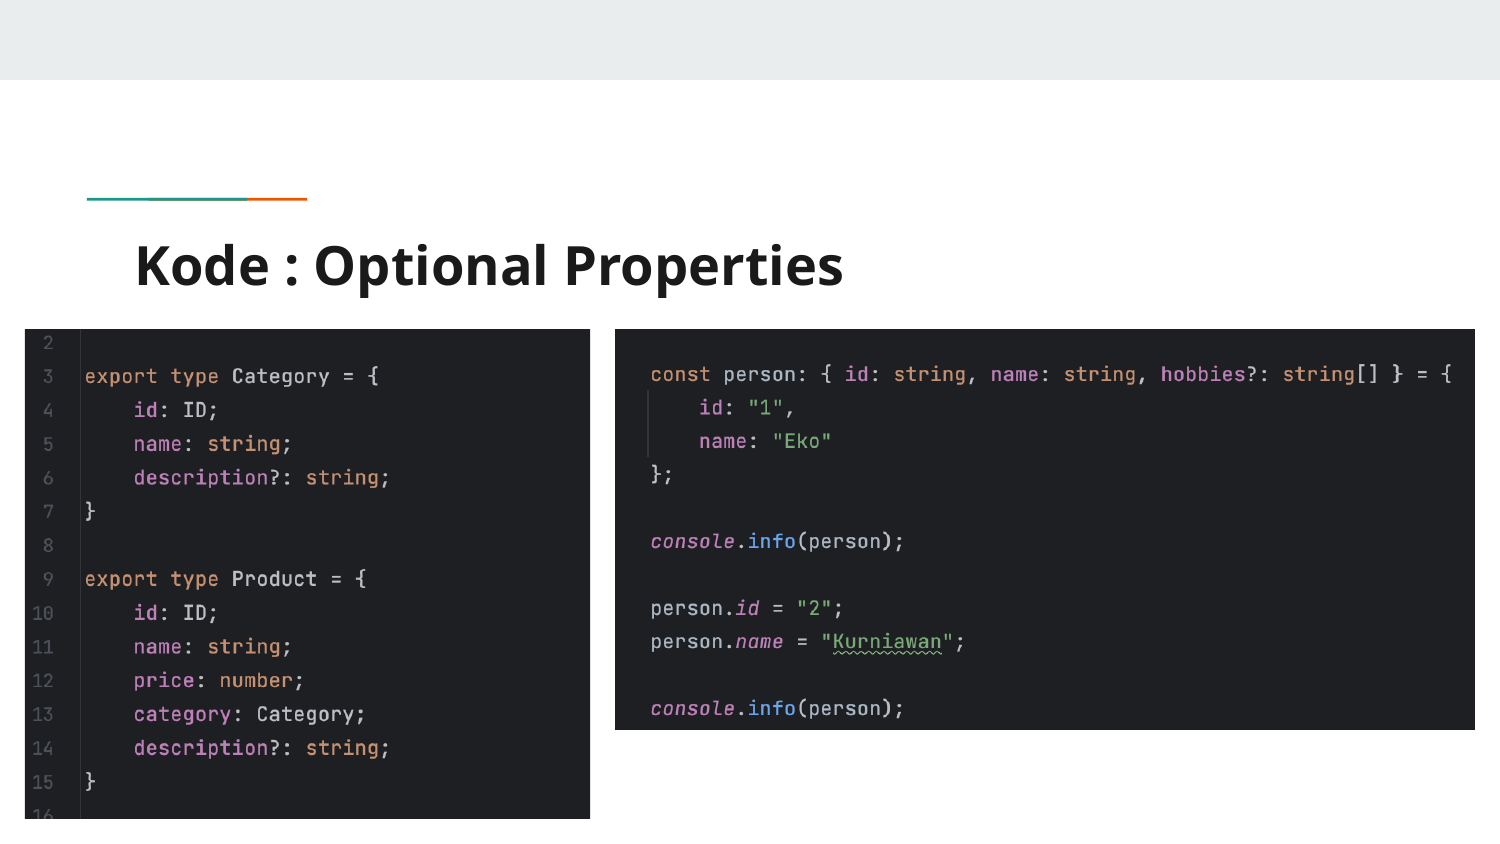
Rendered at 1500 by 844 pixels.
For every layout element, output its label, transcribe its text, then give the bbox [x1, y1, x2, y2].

title Kode : Optional Properties [119, 216, 1381, 305]
picture [24, 328, 591, 819]
picture [614, 328, 1476, 731]
